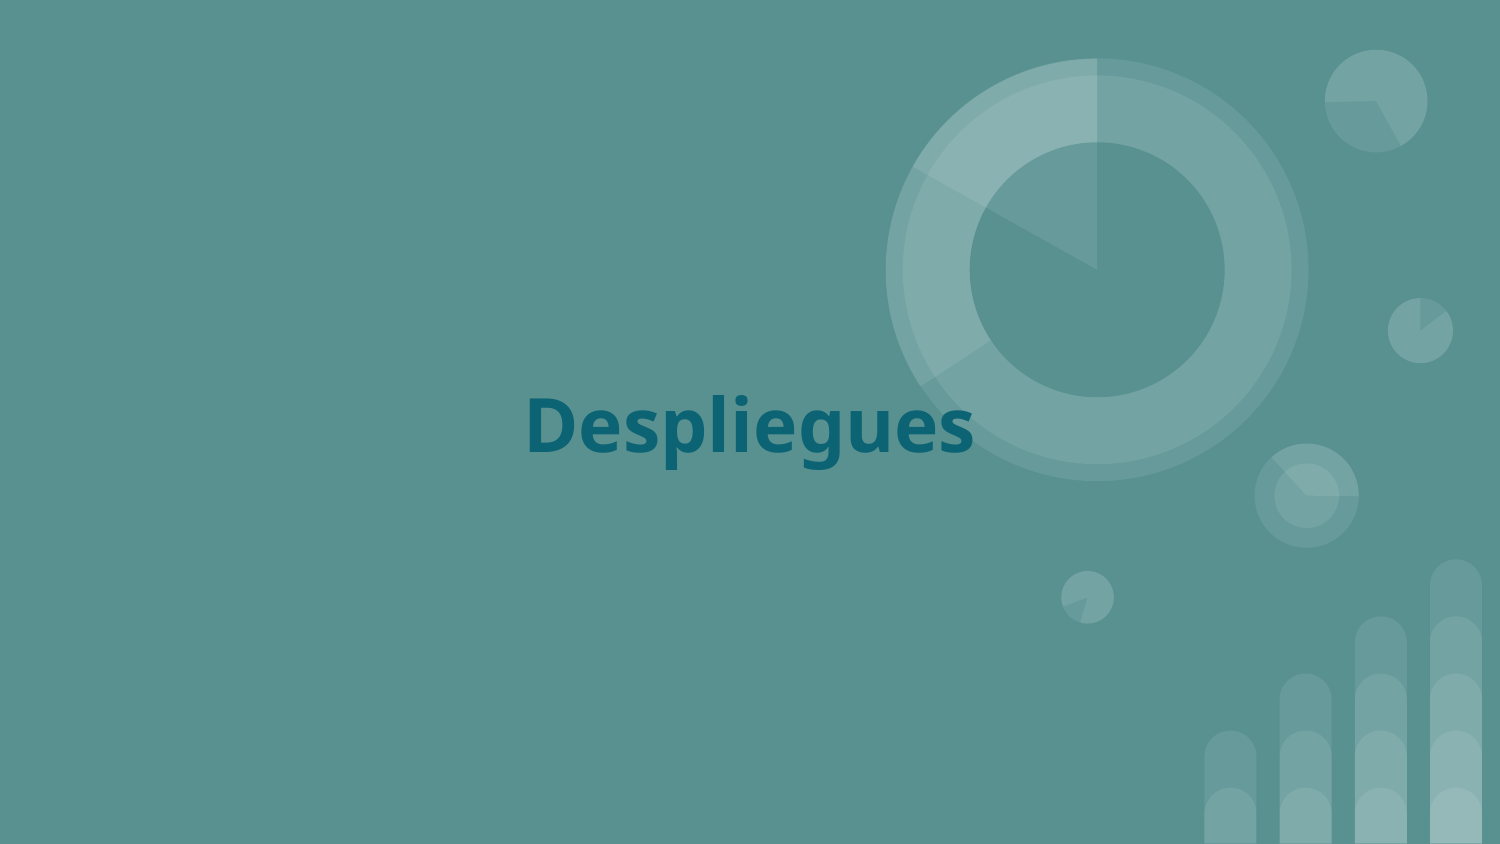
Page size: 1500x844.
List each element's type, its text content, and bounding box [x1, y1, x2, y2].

title Despliegues [20, 17, 1480, 828]
